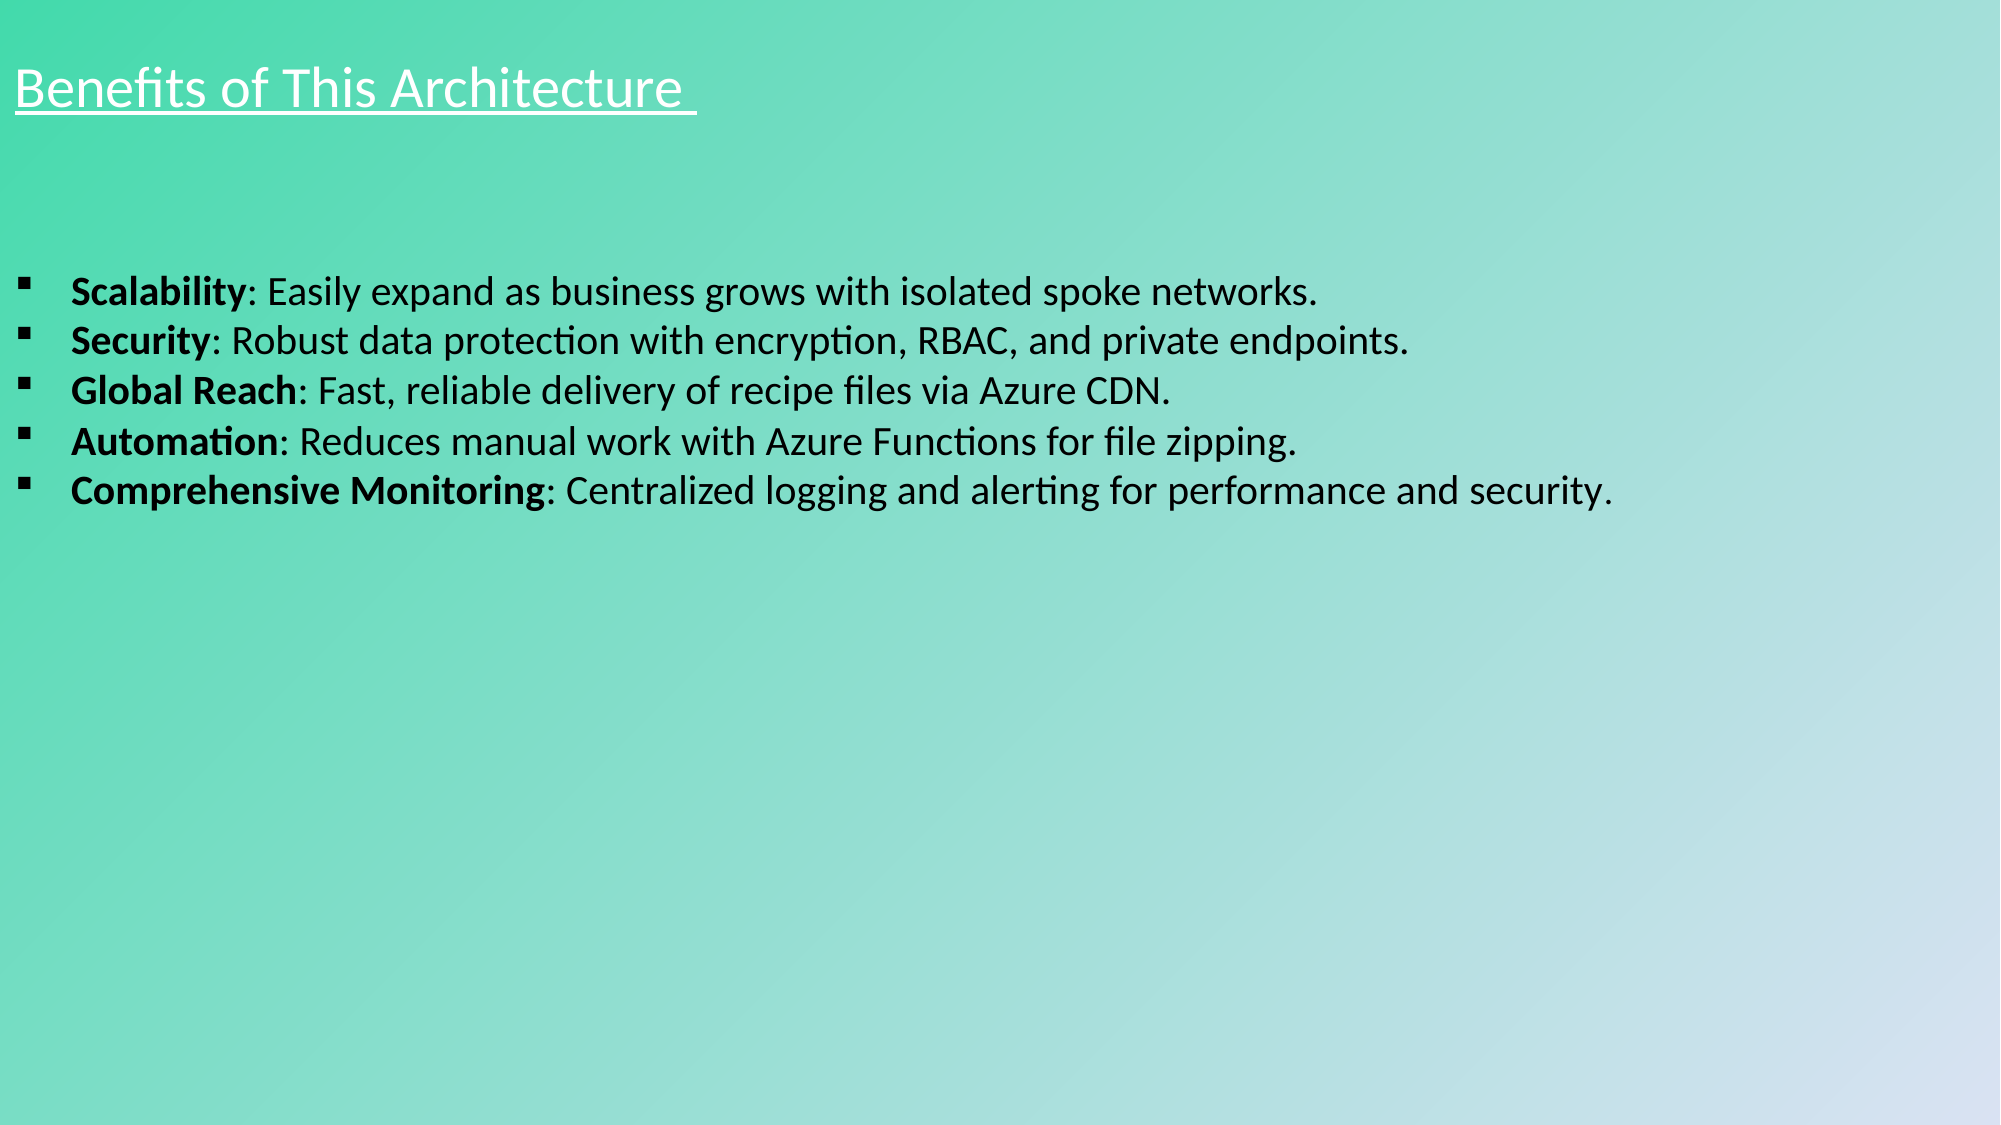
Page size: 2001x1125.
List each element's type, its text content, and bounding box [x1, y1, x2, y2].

text_box Scalability: Easily expand as business grows with isolated spoke networks. Security: Robust data protection with encryption, RBAC, and private endpoints. Global Reach: Fast, reliable delivery of recipe files via Azure CDN. Automation: Reduces manual work with Azure Functions for file zipping. Comprehensive Monitoring: Centralized logging and alerting for performance and security. [0, 255, 1697, 521]
text_box Benefits of This Architecture [0, 42, 832, 127]
